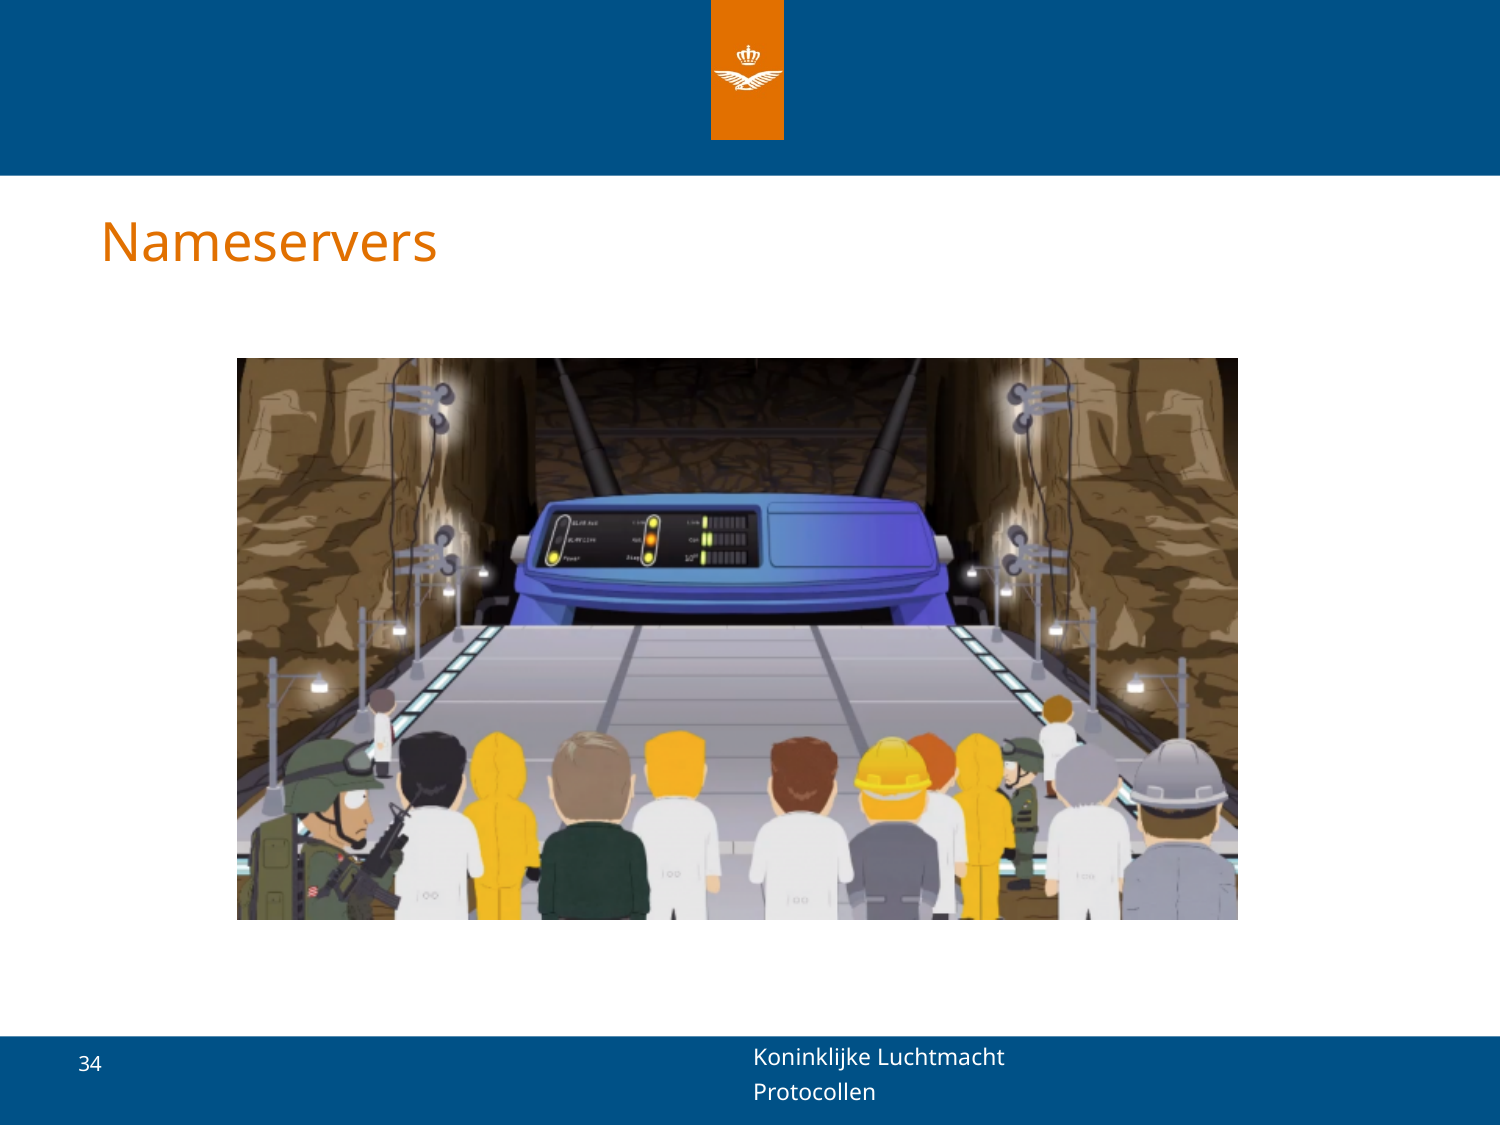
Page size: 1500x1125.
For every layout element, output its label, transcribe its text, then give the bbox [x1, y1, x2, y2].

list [237, 358, 1238, 920]
title Nameservers [100, 207, 1376, 273]
picture [711, 0, 784, 140]
